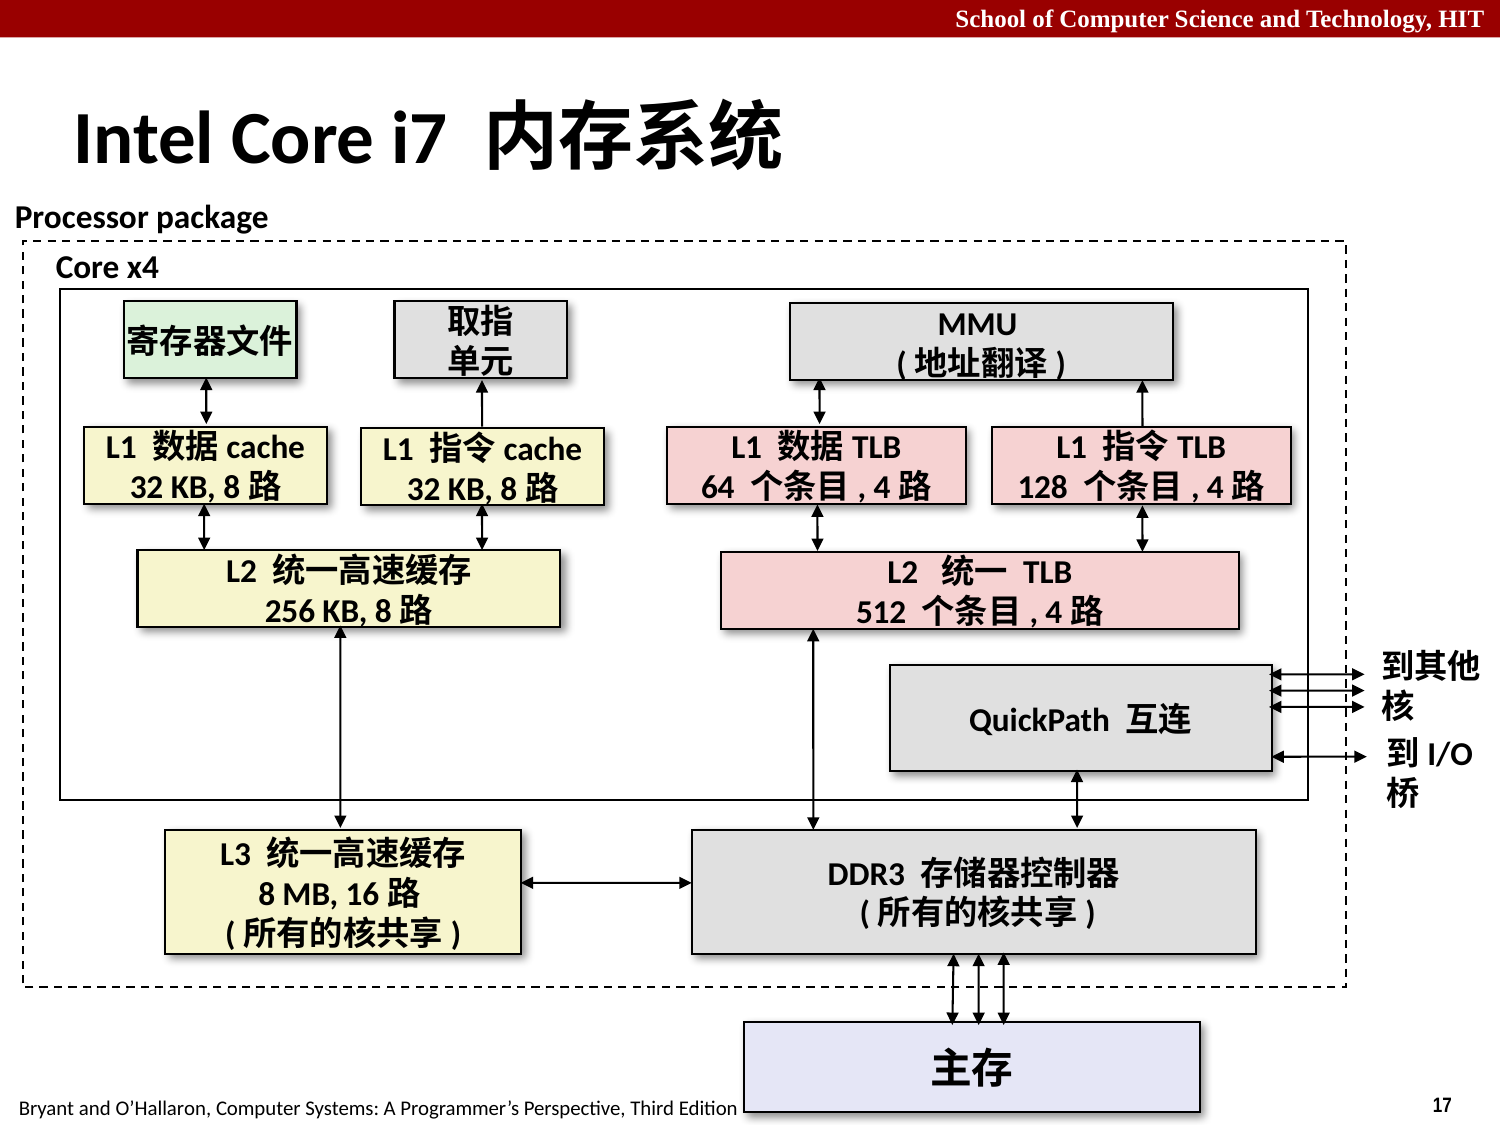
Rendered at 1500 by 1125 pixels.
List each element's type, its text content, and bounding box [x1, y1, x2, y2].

text_box 到其他核 [1366, 637, 1500, 724]
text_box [1268, 674, 1367, 757]
text_box [22, 241, 1346, 988]
text_box Processor package [0, 187, 482, 243]
text_box [1070, 769, 1084, 828]
text_box [946, 953, 960, 1025]
title Intel Core i7 内存系统 [58, 71, 1305, 197]
text_box 主存 [743, 1021, 1200, 1113]
text_box [334, 625, 347, 828]
text_box [997, 952, 1010, 1025]
text_box QuickPath 互连 [889, 665, 1272, 772]
text_box [807, 628, 820, 830]
text_box [972, 953, 985, 1025]
text_box [520, 876, 692, 890]
text_box 到I/O 桥 [1371, 724, 1500, 820]
